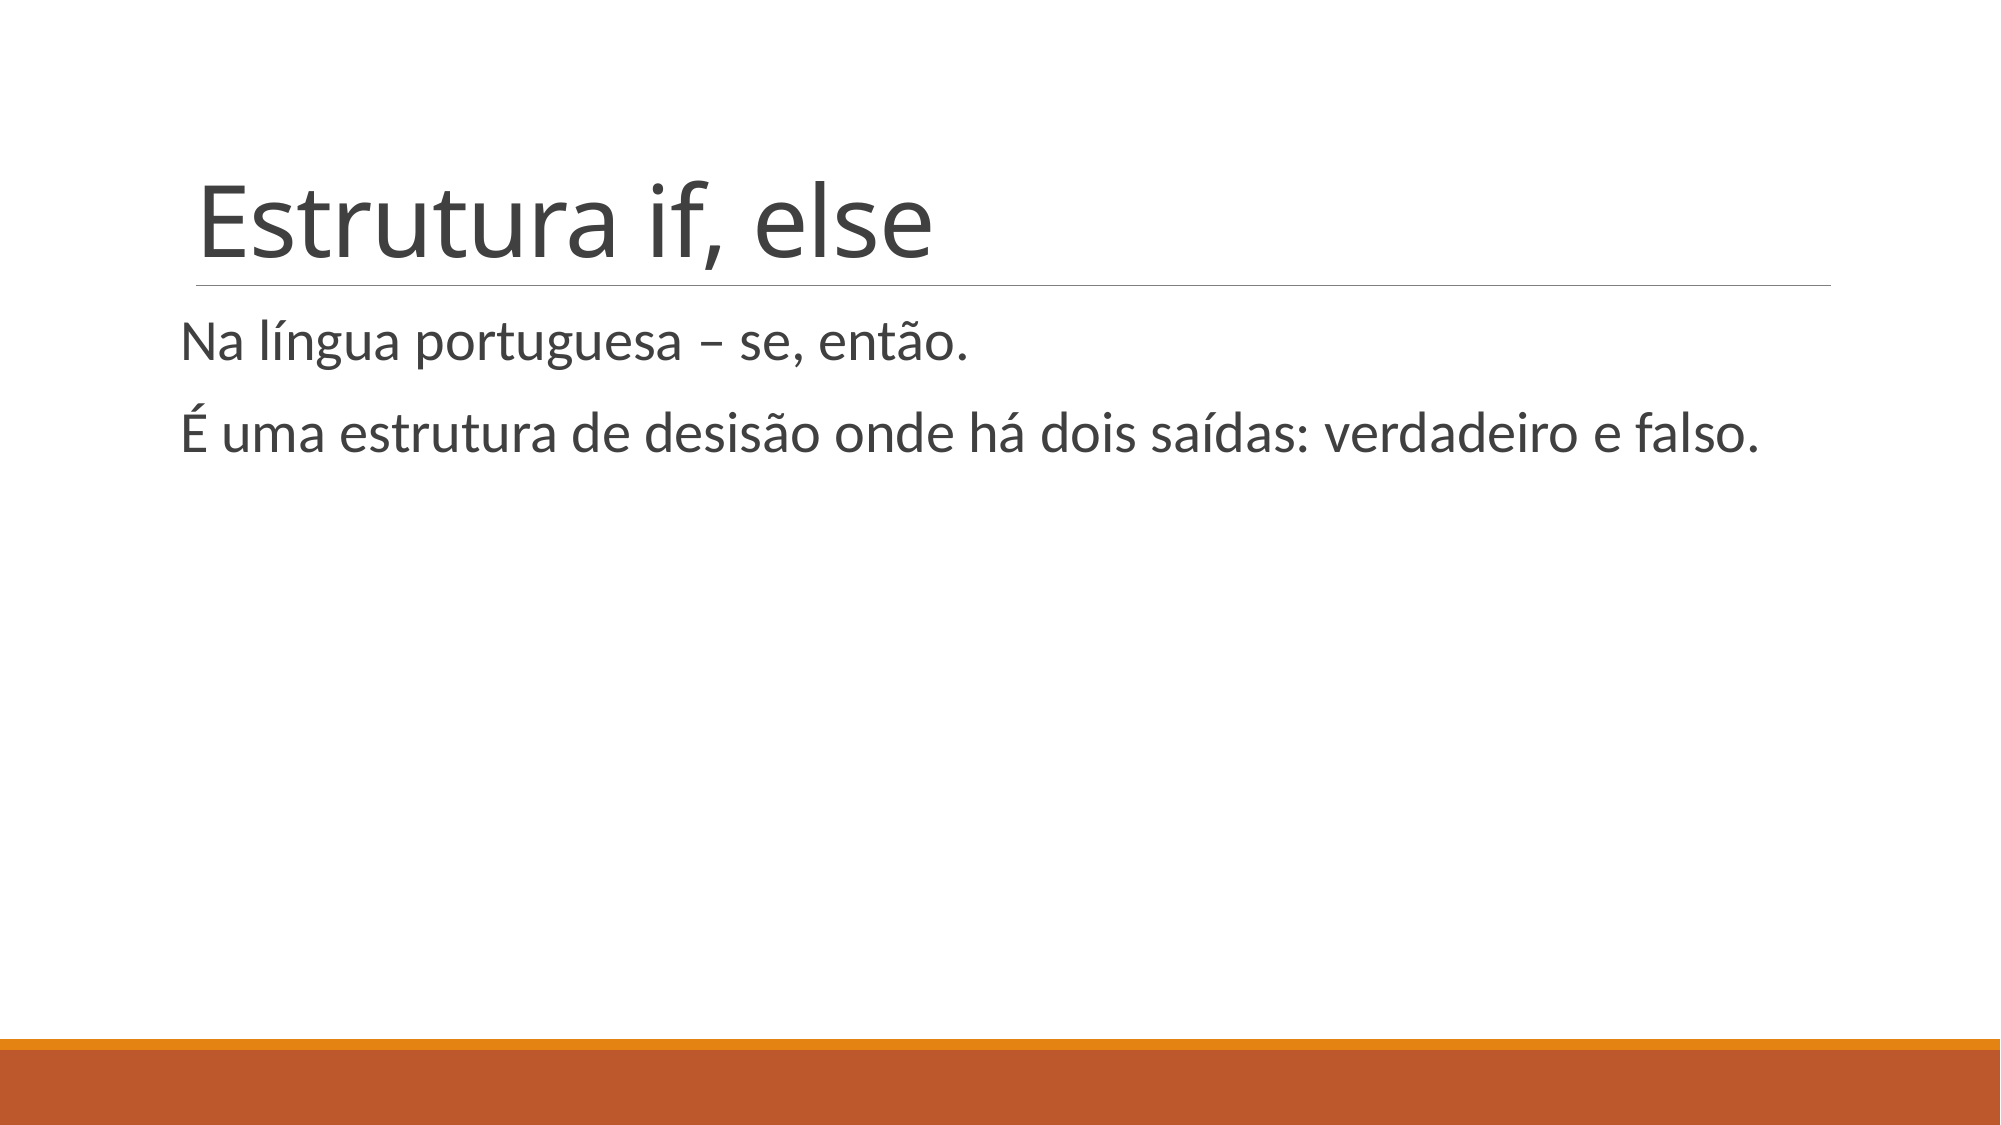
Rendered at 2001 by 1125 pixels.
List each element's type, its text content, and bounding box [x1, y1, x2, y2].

list Na língua portuguesa – se, então. É uma estrutura de desisão onde há dois saídas: verdadeiro e falso. [180, 302, 1830, 963]
title Estrutura if, else [180, 47, 1830, 285]
